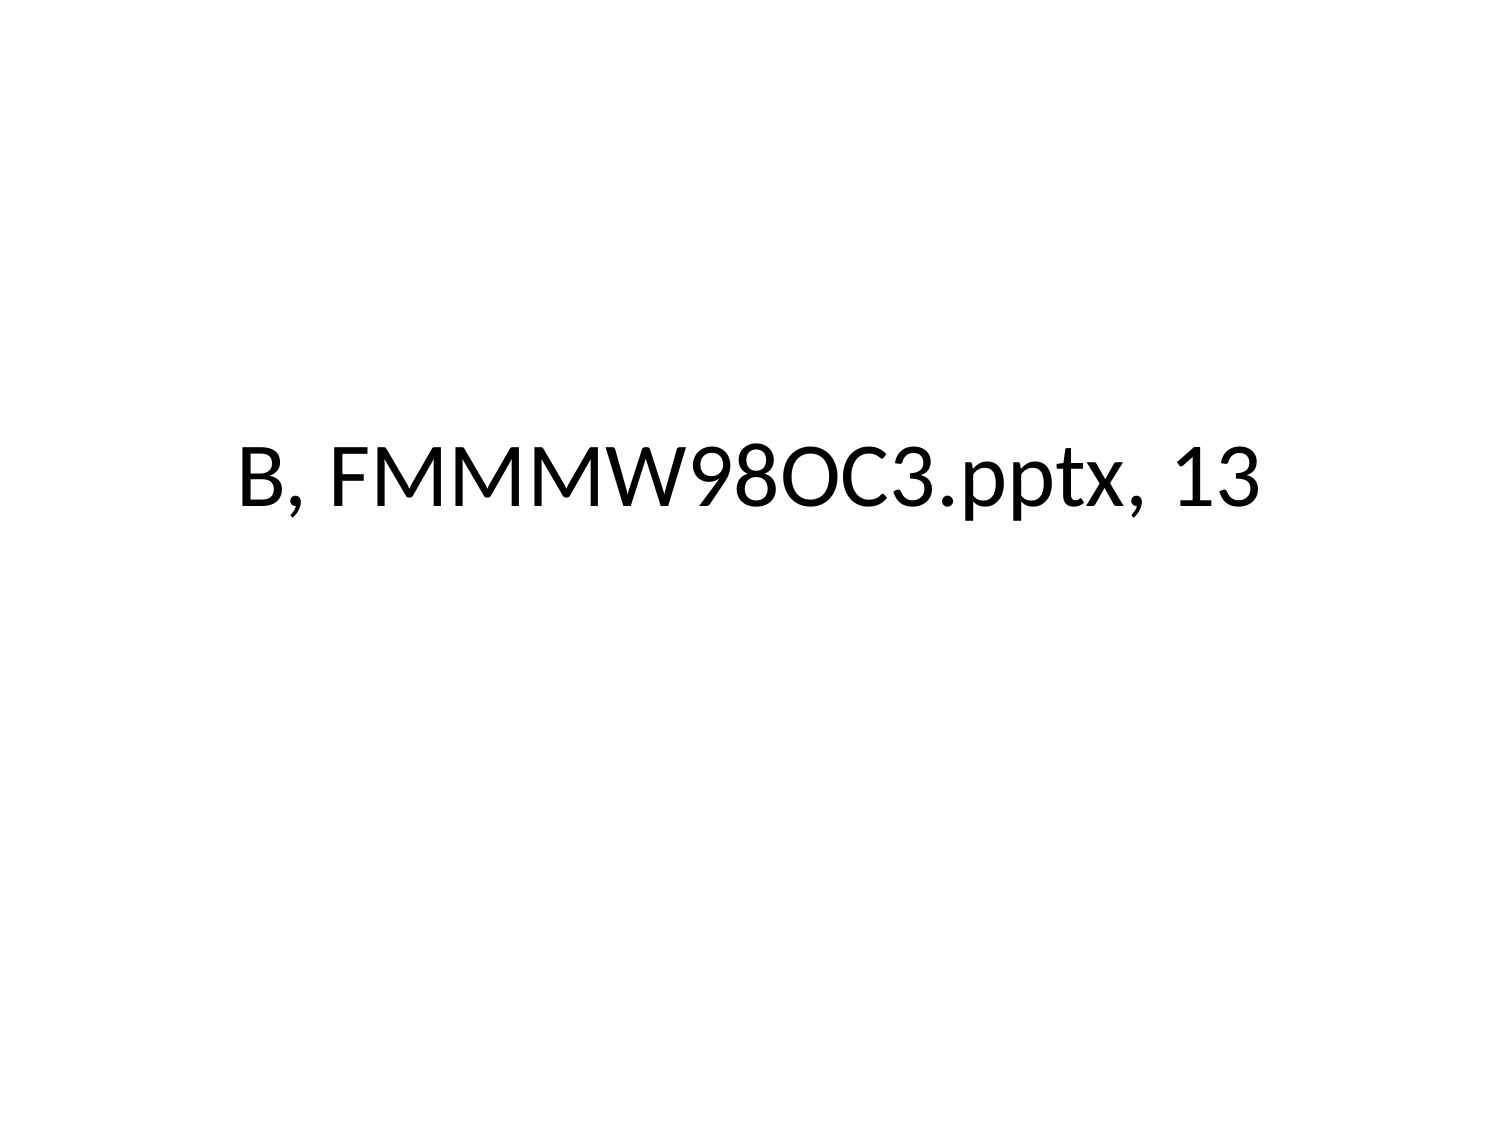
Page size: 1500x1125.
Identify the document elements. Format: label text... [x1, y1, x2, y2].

title B, FMMMW98OC3.pptx, 13 [112, 349, 1388, 591]
